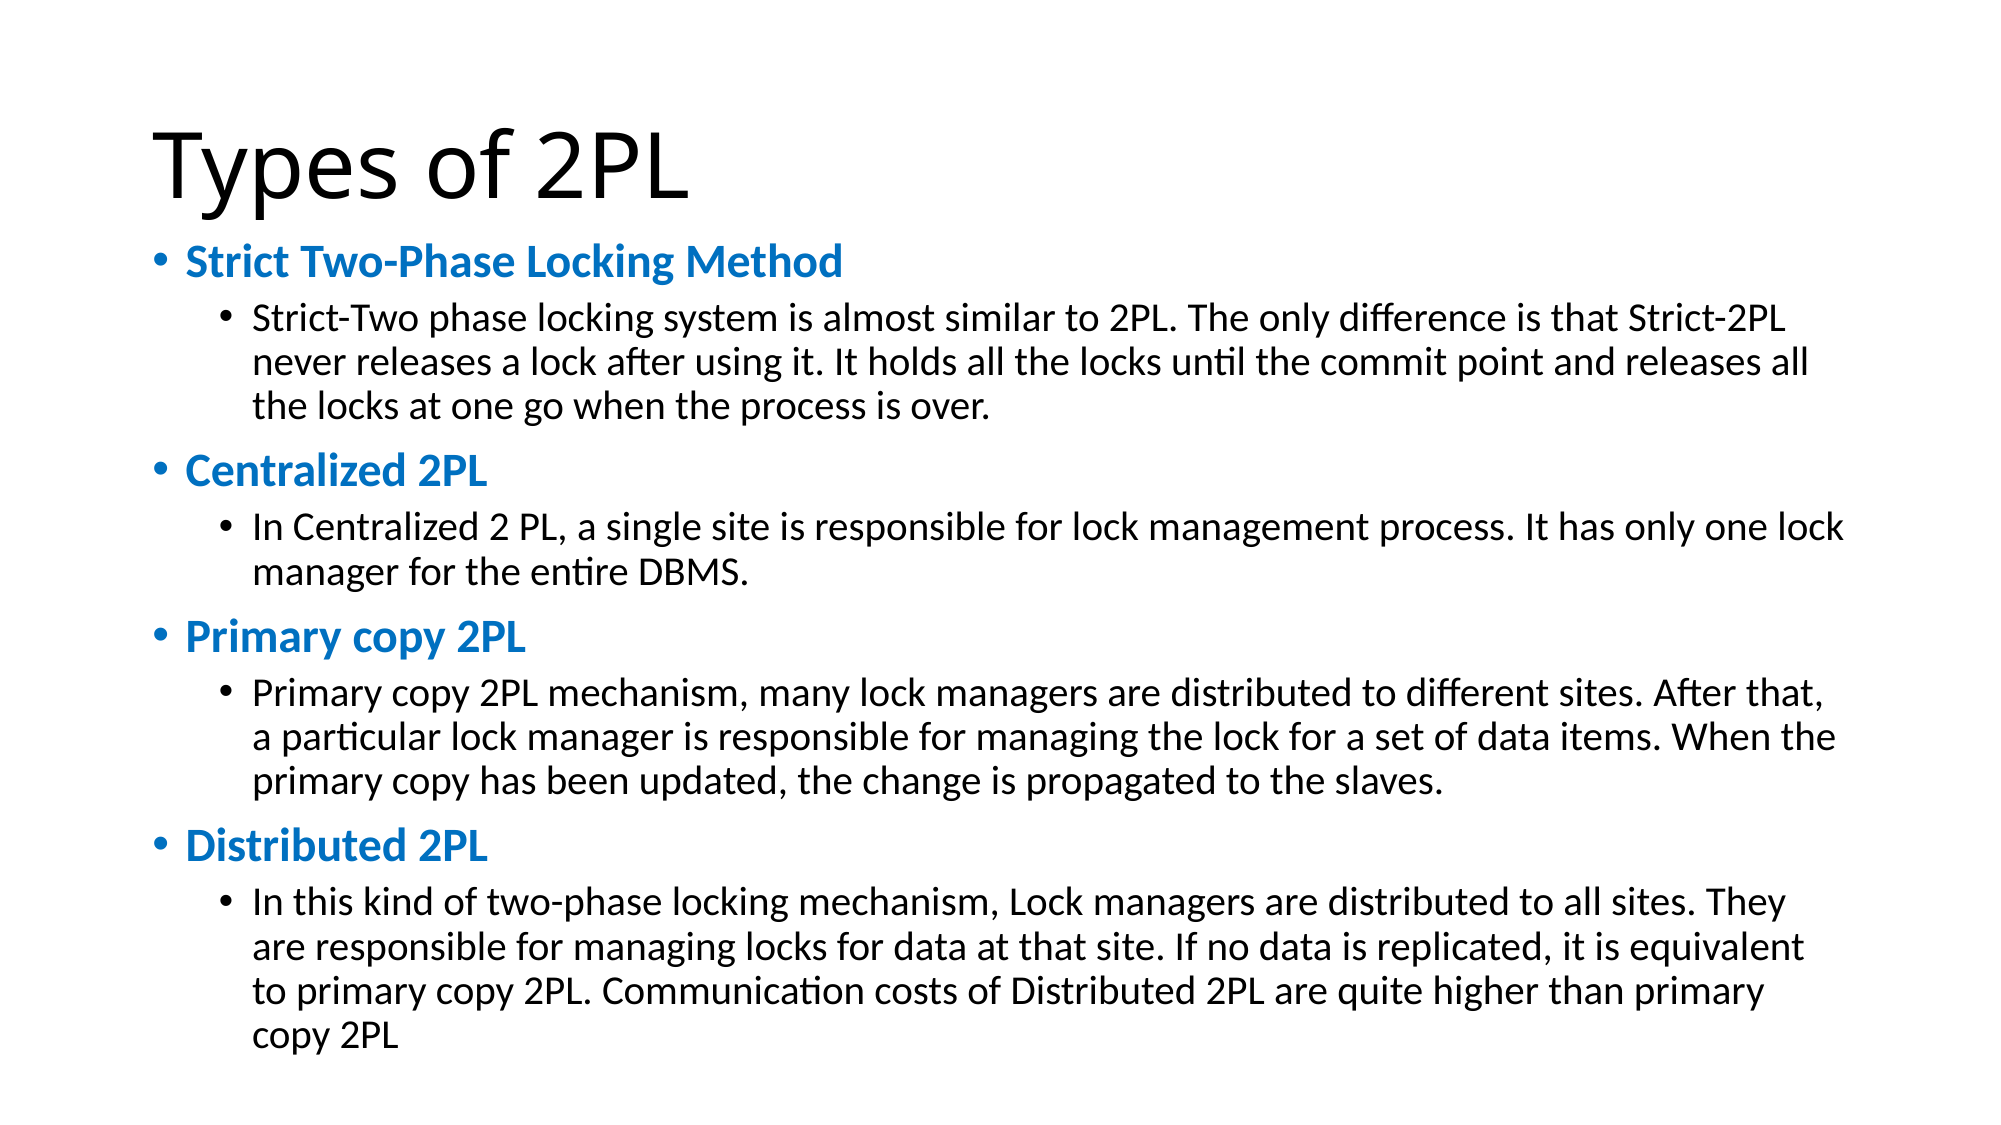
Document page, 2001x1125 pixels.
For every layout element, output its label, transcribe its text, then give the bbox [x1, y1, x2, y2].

list Strict Two-Phase Locking Method Strict-Two phase locking system is almost similar to 2PL. The only difference is that Strict-2PL never releases a lock after using it. It holds all the locks until the commit point and releases all the locks at one go when the process is over. Centralized 2PL In Centralized 2 PL, a single site is responsible for lock management process. It has only one lock manager for the entire DBMS. Primary copy 2PL Primary copy 2PL mechanism, many lock managers are distributed to different sites. After that, a particular lock manager is responsible for managing the lock for a set of data items. When the primary copy has been updated, the change is propagated to the slaves. Distributed 2PL In this kind of two-phase locking mechanism, Lock managers are distributed to all sites. They are responsible for managing locks for data at that site. If no data is replicated, it is equivalent to primary copy 2PL. Communication costs of Distributed 2PL are quite higher than primary copy 2PL [137, 228, 1863, 1066]
title Types of 2PL [137, 59, 1863, 228]
